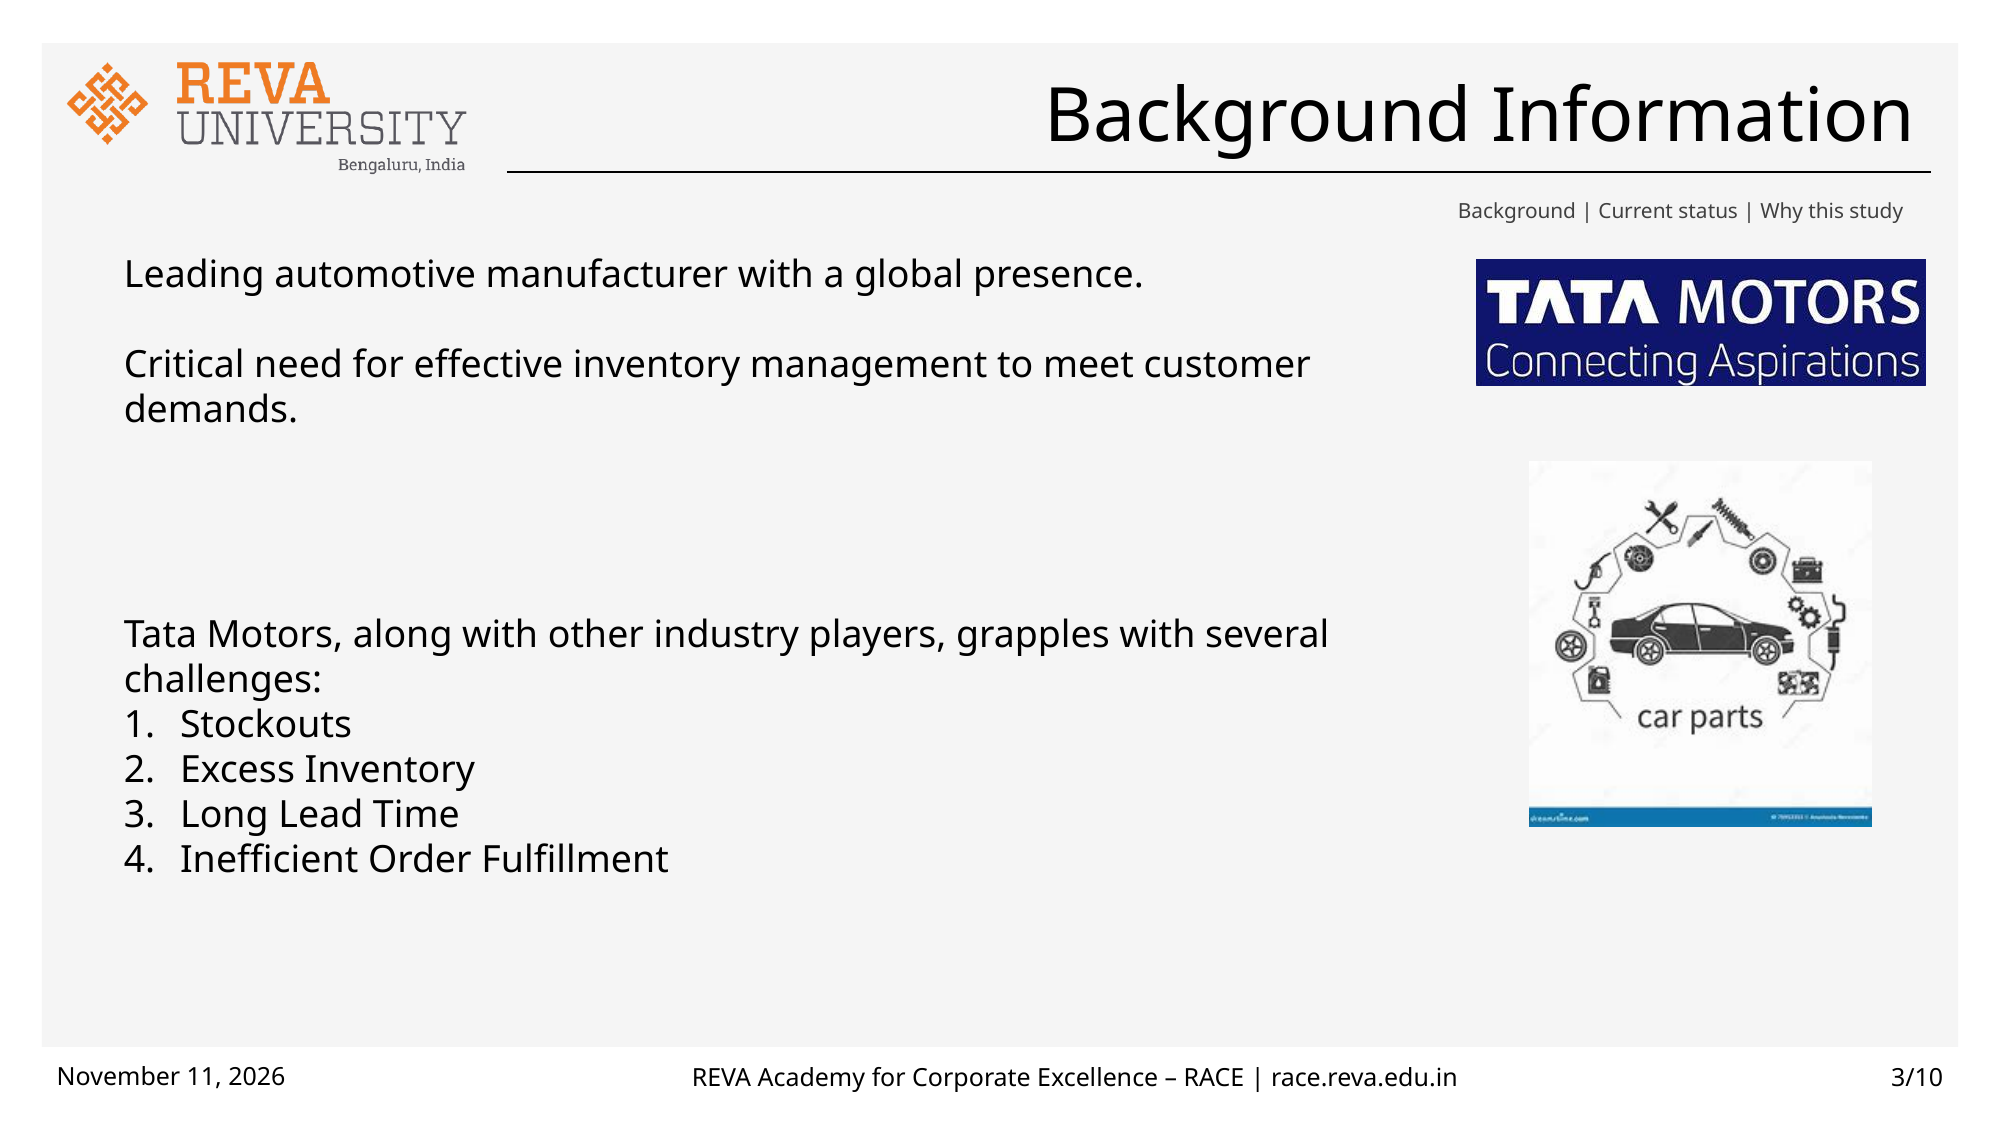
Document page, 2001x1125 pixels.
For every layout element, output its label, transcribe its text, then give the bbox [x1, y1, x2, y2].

footer REVA Academy for Corporate Excellence – RACE | race.reva.edu.in [520, 1047, 1475, 1107]
text_box Leading automotive manufacturer with a global presence. Critical need for effective inventory management to meet customer demands. Tata Motors, along with other industry players, grapples with several challenges: Stockouts Excess Inventory Long Lead Time Inefficient Order Fulfillment [108, 242, 1430, 888]
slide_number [41, 1047, 492, 1107]
picture [65, 62, 467, 176]
picture [1529, 461, 1872, 827]
title Background Information [555, 62, 1931, 173]
slide_number 3/10 [1508, 1047, 1959, 1107]
text_box Background | Current status | Why this study [1443, 190, 1959, 231]
picture [1475, 259, 1926, 386]
